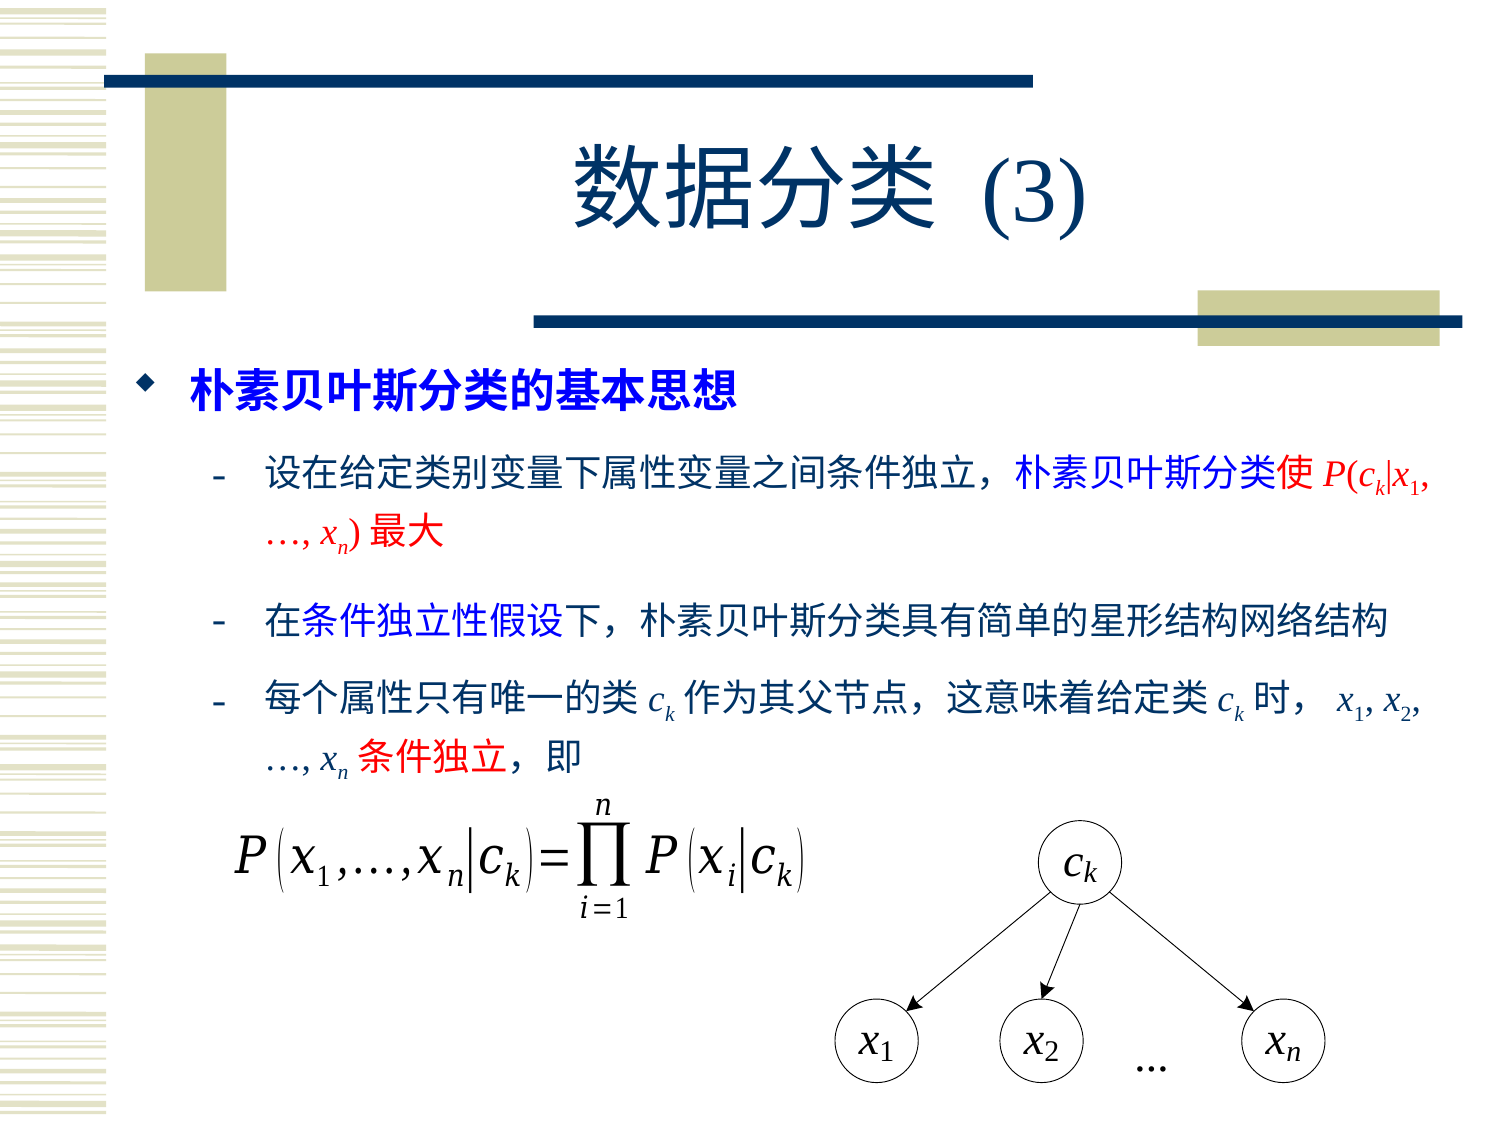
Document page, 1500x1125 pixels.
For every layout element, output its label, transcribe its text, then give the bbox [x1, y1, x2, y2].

title 数据分类 (3) [224, 99, 1436, 288]
picture [829, 815, 1327, 1099]
text_box 朴素贝叶斯分类的基本思想 设在给定类别变量下属性变量之间条件独立，朴素贝叶斯分类使P(ck|x1, …, xn)最大 在条件独立性假设下，朴素贝叶斯分类具有简单的星形结构网络结构 每个属性只有唯一的类ck作为其父节点，这意味着给定类ck时，x1, x2, …, xn条件独立，即 [118, 354, 1466, 787]
